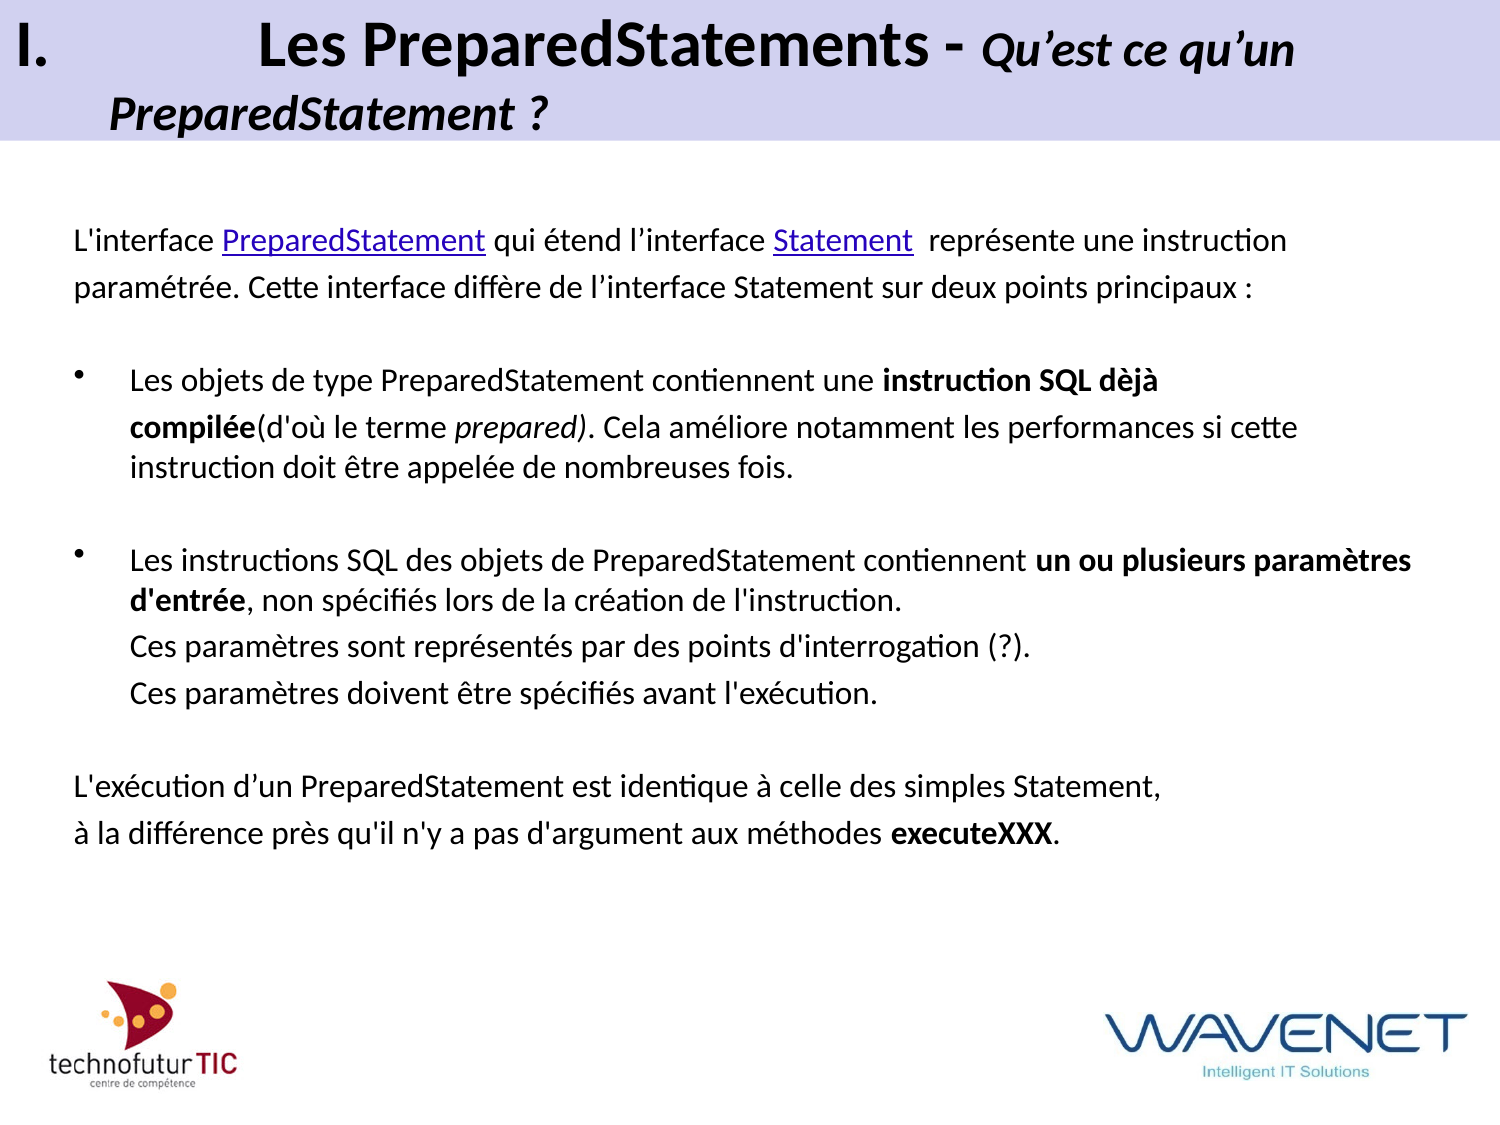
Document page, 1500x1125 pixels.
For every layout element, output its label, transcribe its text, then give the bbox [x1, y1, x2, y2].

picture [1103, 1012, 1469, 1081]
picture [41, 970, 245, 1094]
title I. Les PreparedStatements - Qu’est ce qu’un PreparedStatement ? [0, 0, 1500, 141]
list L'interface PreparedStatement qui étend l’interface Statement représente une instruction paramétrée. Cette interface diffère de l’interface Statement sur deux points principaux : Les objets de type PreparedStatement contiennent une instruction SQL dèjà compilée(d'où le terme prepared). Cela améliore notamment les performances si cette instruction doit être appelée de nombreuses fois. Les instructions SQL des objets de PreparedStatement contiennent un ou plusieurs paramètres d'entrée, non spécifiés lors de la création de l'instruction. Ces paramètres sont représentés par des points d'interrogation (?). Ces paramètres doivent être spécifiés avant l'exécution. L'exécution d’un PreparedStatement est identique à celle des simples Statement, à la différence près qu'il n'y a pas d'argument aux méthodes executeXXX. [58, 210, 1454, 961]
